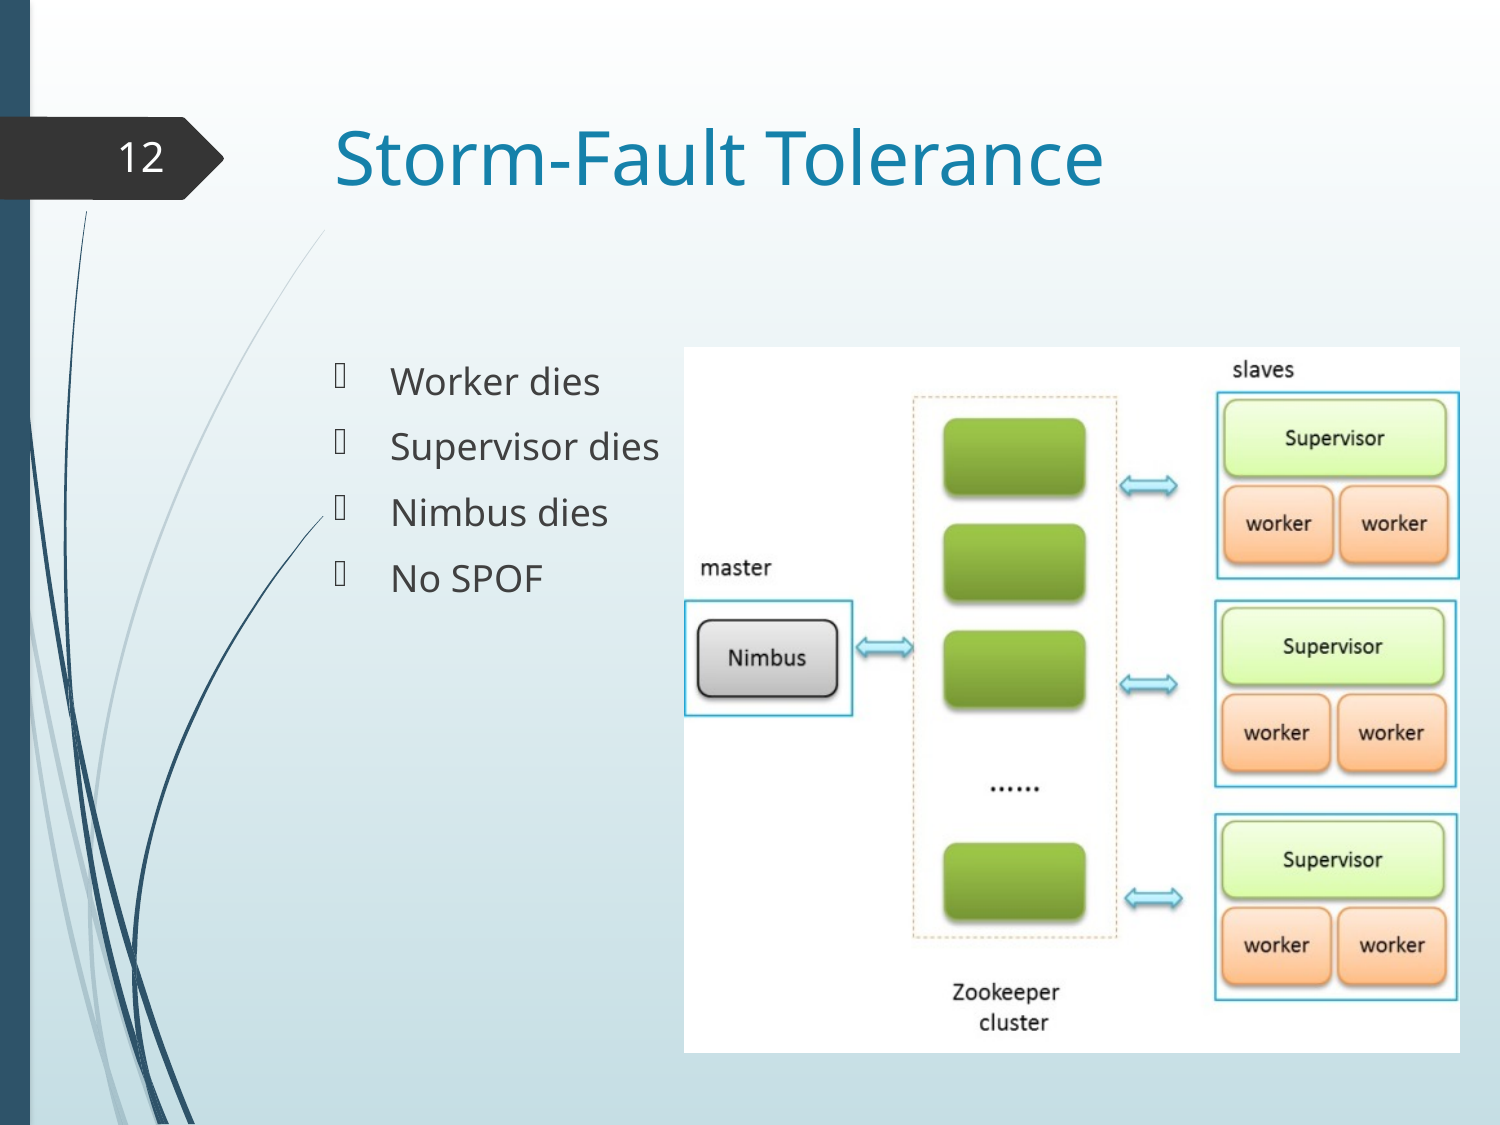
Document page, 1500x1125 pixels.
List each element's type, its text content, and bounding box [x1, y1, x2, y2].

list Worker dies Supervisor dies Nimbus dies No SPOF [318, 350, 681, 970]
title Storm-Fault Tolerance [319, 102, 1400, 313]
picture [684, 347, 1460, 1053]
slide_number 12 [83, 129, 180, 190]
